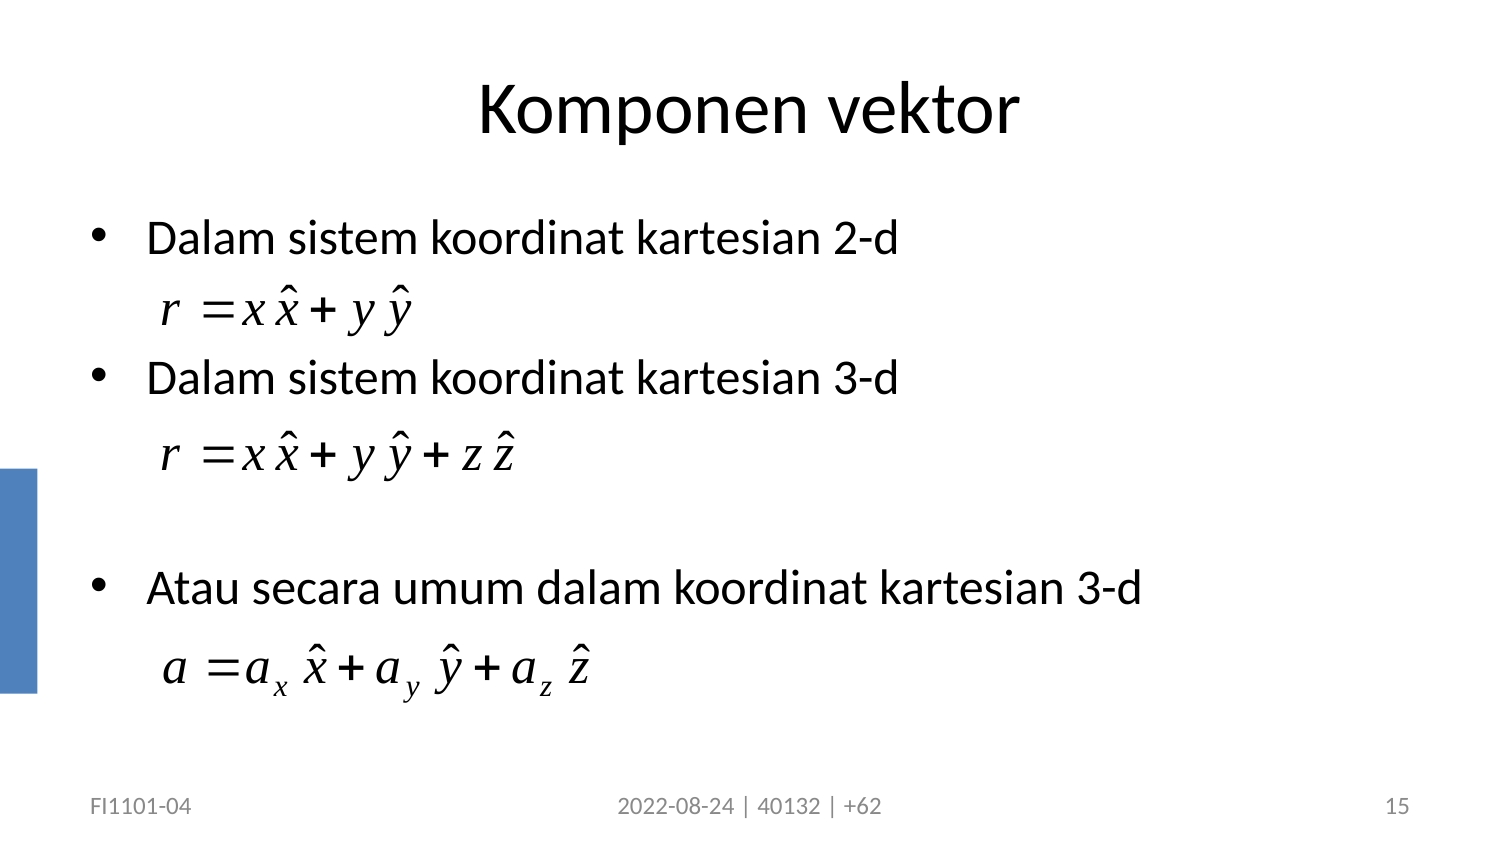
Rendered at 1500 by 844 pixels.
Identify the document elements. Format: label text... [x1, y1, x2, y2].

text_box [149, 418, 529, 498]
title Komponen vektor [74, 33, 1426, 175]
slide_number 15 [1074, 782, 1425, 827]
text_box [152, 631, 605, 716]
slide_number FI1101-04 [75, 782, 463, 827]
footer 2022-08-24 | 40132 | +62 [512, 782, 988, 827]
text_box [149, 273, 426, 352]
list Dalam sistem koordinat kartesian 2-d Dalam sistem koordinat kartesian 3-d Atau secara umum dalam koordinat kartesian 3-d [74, 196, 1426, 754]
